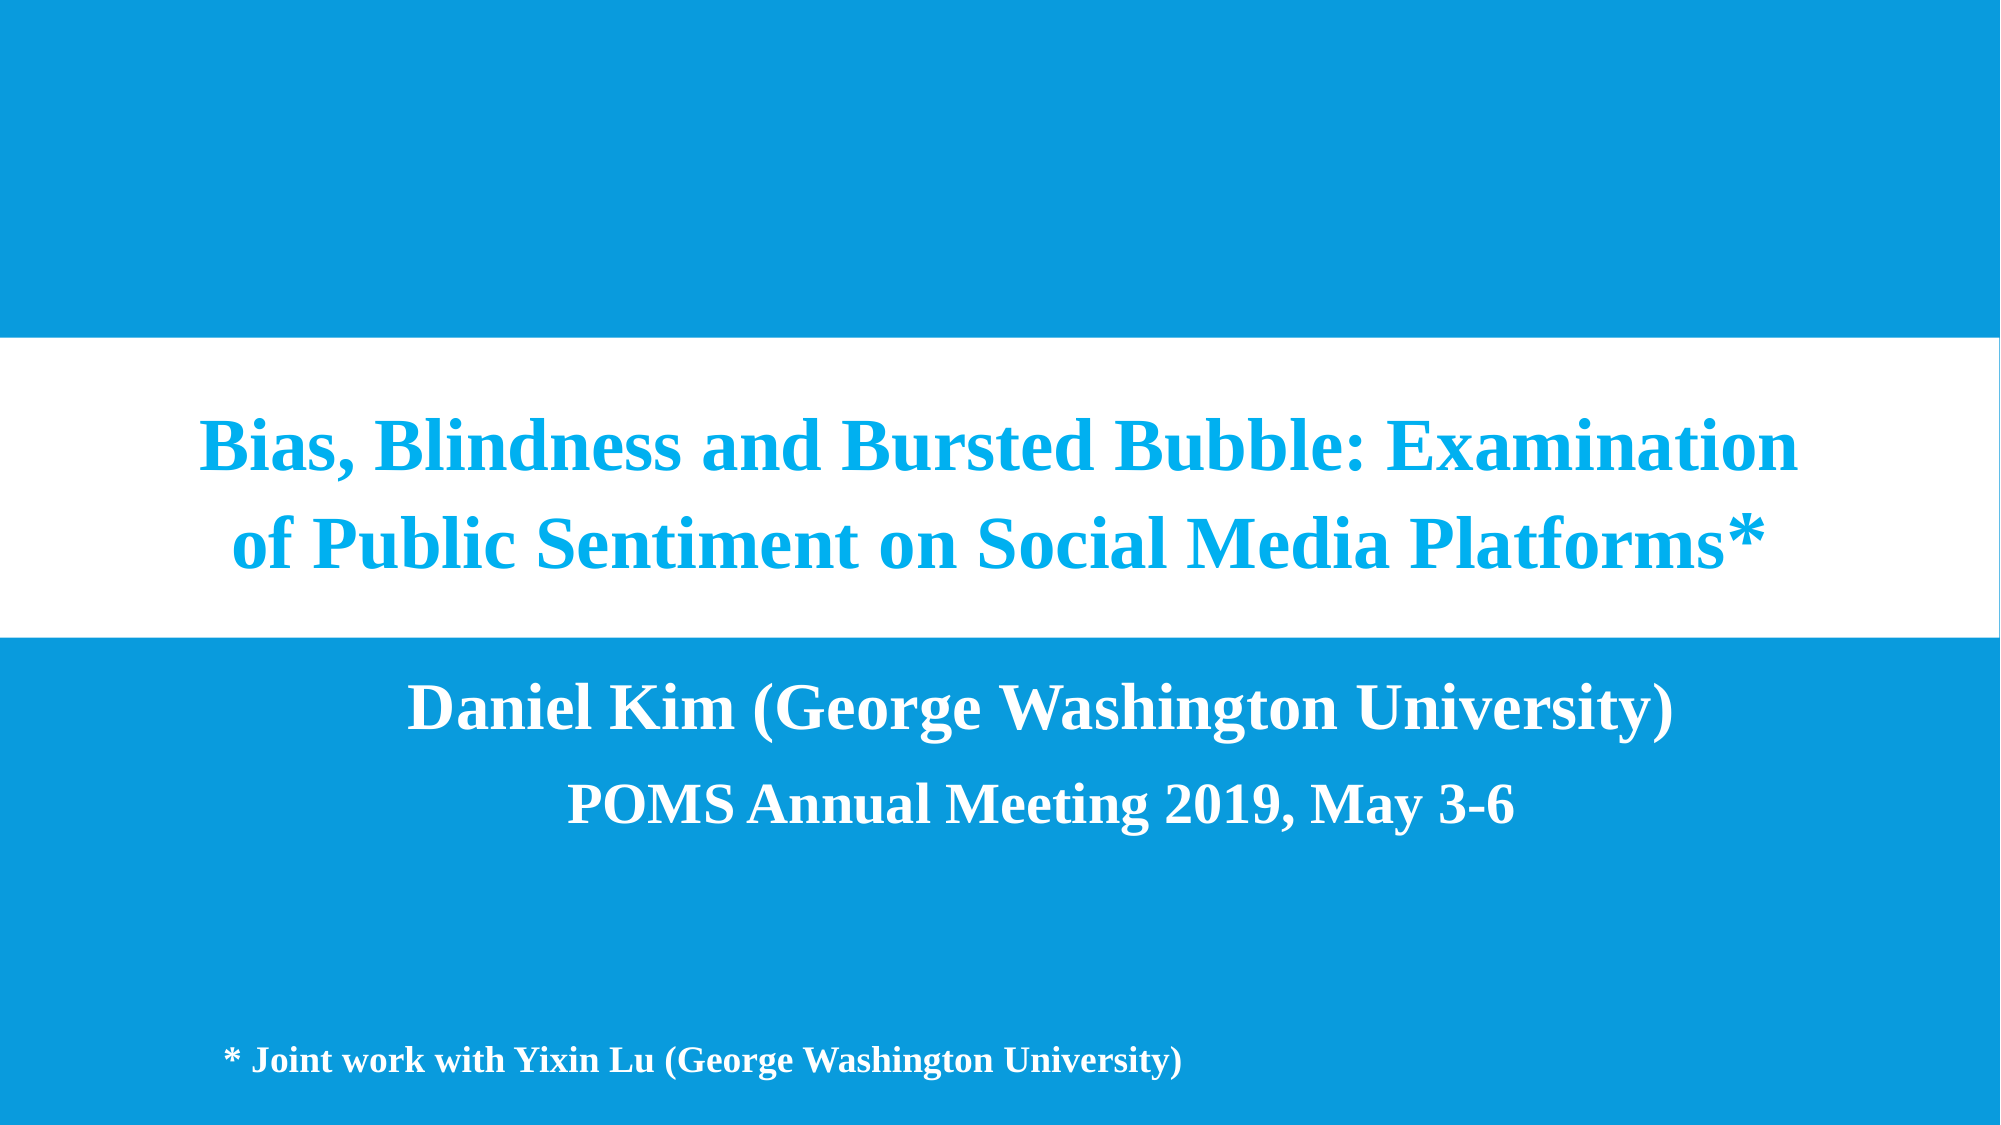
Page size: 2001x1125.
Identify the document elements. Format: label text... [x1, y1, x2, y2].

text_box * Joint work with Yixin Lu (George Washington University) [208, 1027, 1555, 1089]
text_box Bias, Blindness and Bursted Bubble: Examination of Public Sentiment on Social Media Platforms* [150, 387, 1850, 595]
subtitle Daniel Kim (George Washington University) POMS Annual Meeting 2019, May 3-6 [249, 664, 1835, 926]
